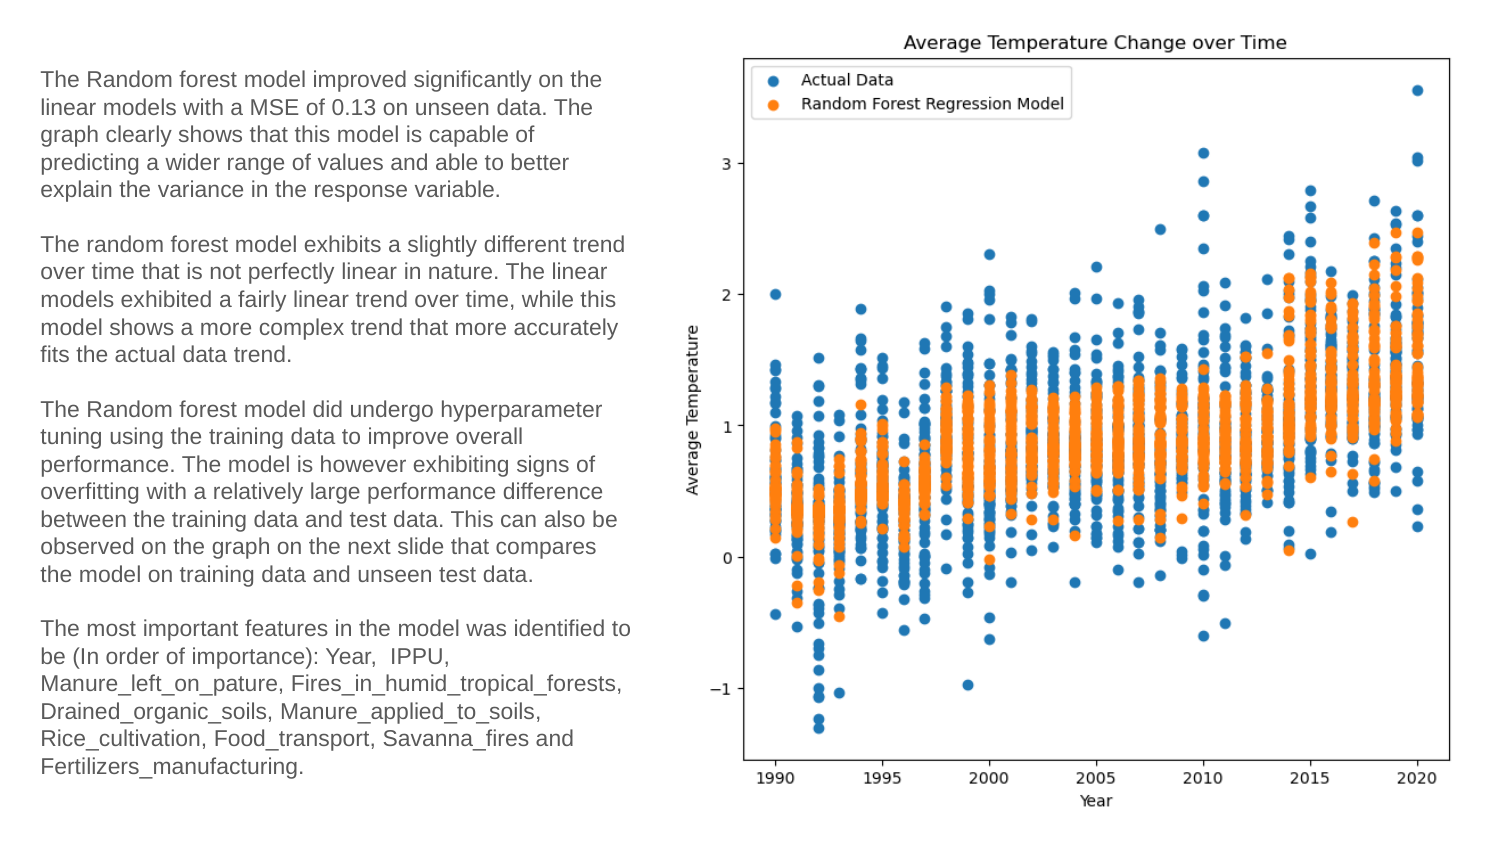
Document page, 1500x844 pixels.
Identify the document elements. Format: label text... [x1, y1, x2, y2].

text_box The Random forest model improved significantly on the linear models with a MSE of 0.13 on unseen data. The graph clearly shows that this model is capable of predicting a wider range of values and able to better explain the variance in the response variable. The random forest model exhibits a slightly different trend over time that is not perfectly linear in nature. The linear models exhibited a fairly linear trend over time, while this model shows a more complex trend that more accurately fits the actual data trend. The Random forest model did undergo hyperparameter tuning using the training data to improve overall performance. The model is however exhibiting signs of overfitting with a relatively large performance difference between the training data and test data. This can also be observed on the graph on the next slide that compares the model on training data and unseen test data. The most important features in the model was identified to be (In order of importance): Year, IPPU, Manure_left_on_pature, Fires_in_humid_tropical_forests, Drained_organic_soils, Manure_applied_to_soils, Rice_cultivation, Food_transport, Savanna_fires and Fertilizers_manufacturing. [25, 34, 650, 810]
picture [659, 24, 1473, 819]
